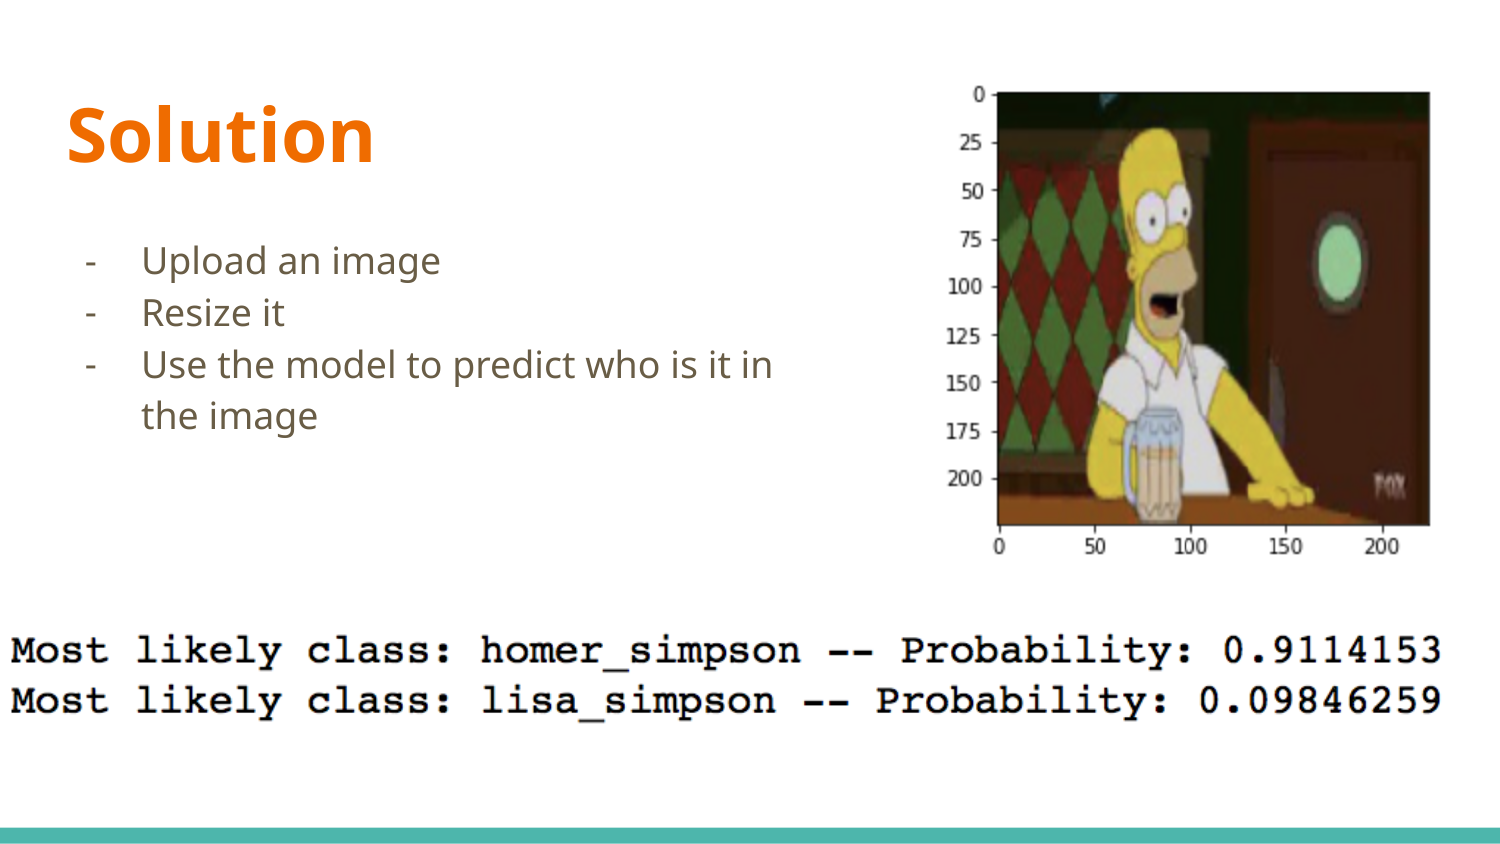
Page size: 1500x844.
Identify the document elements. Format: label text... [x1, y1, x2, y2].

title Solution [51, 72, 921, 189]
list Upload an image Resize it Use the model to predict who is it in the image [51, 215, 825, 606]
picture [0, 608, 1500, 750]
picture [922, 72, 1450, 566]
